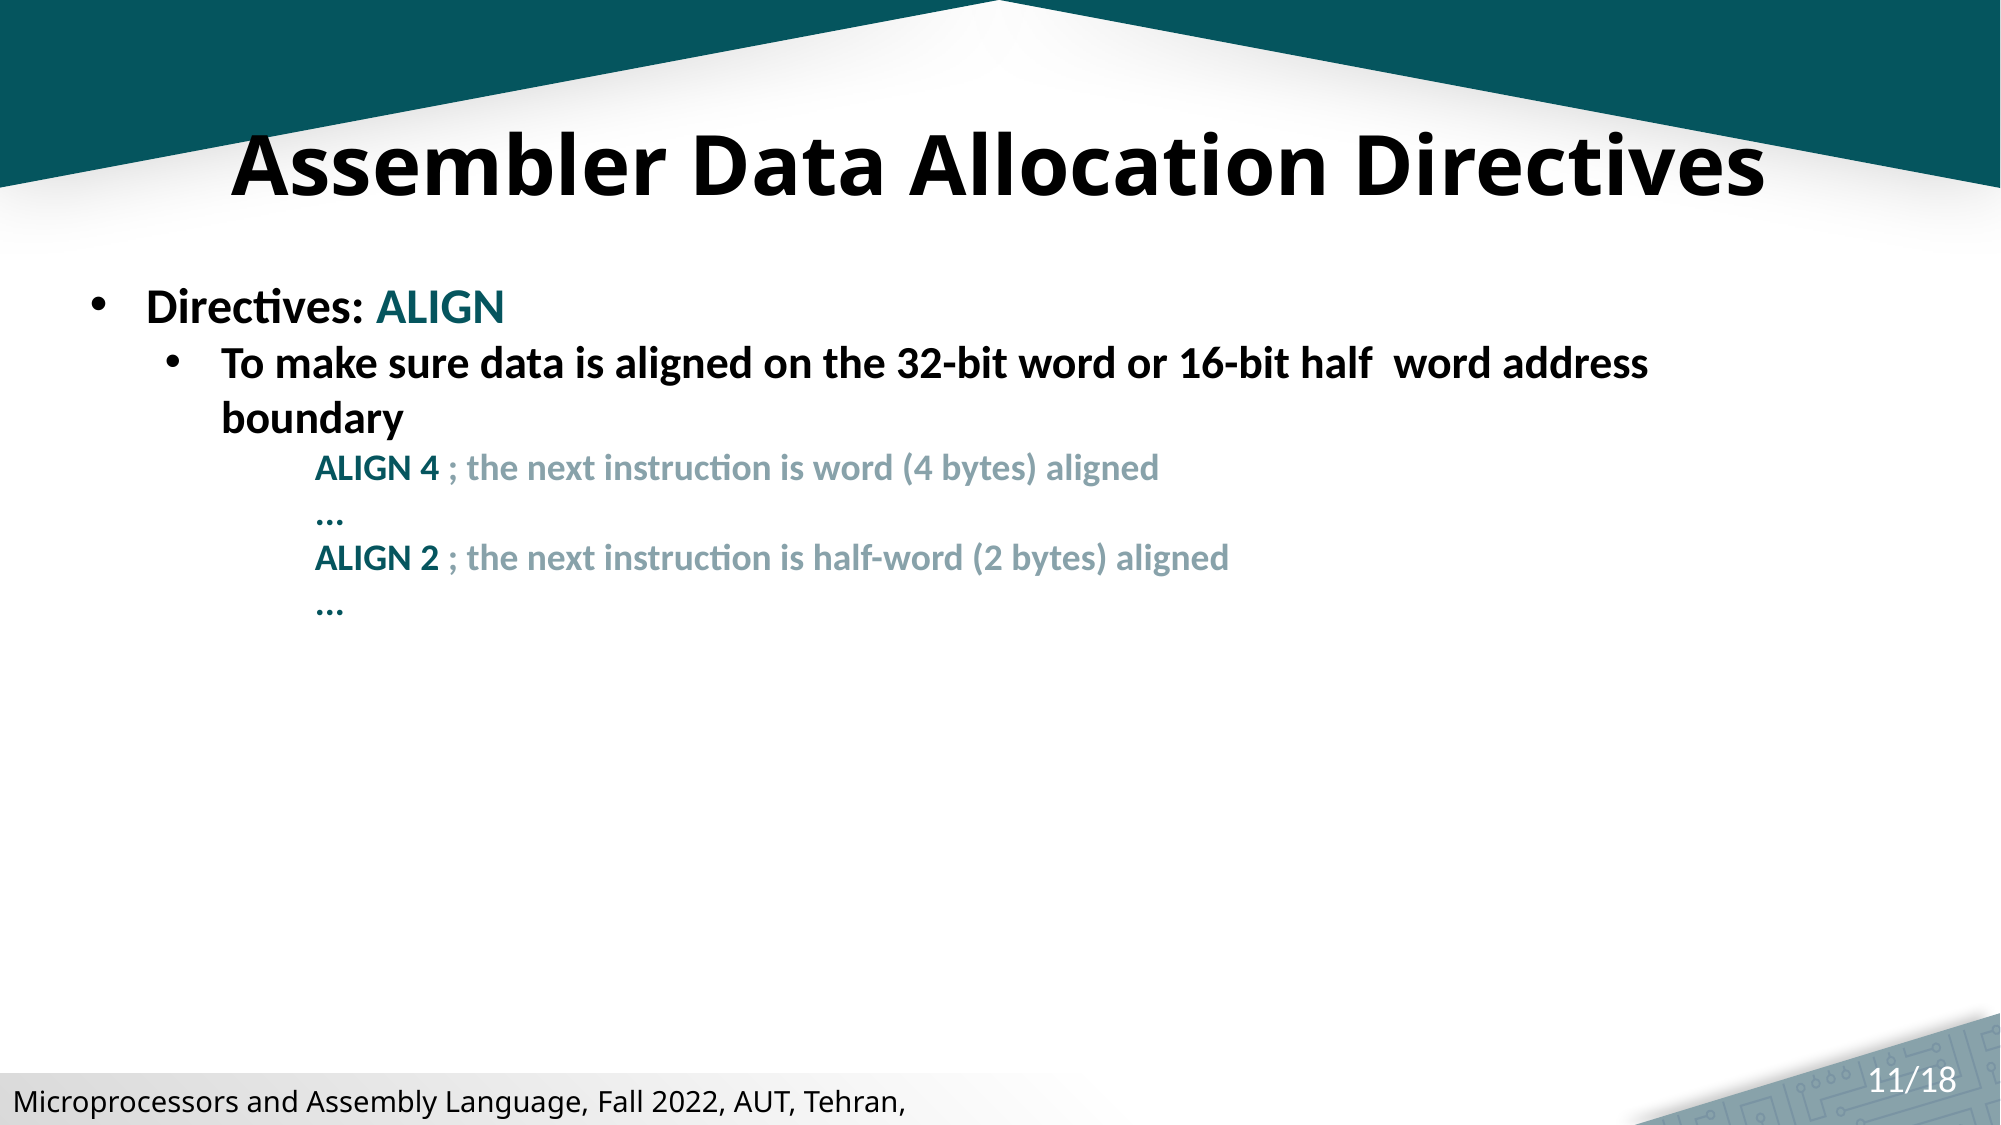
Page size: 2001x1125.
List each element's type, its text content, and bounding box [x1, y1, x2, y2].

text_box Directives: ALIGN To make sure data is aligned on the 32-bit word or 16-bit half word address boundary ALIGN 4 ; the next instruction is word (4 bytes) aligned ... ALIGN 2 ; the next instruction is half-word (2 bytes) aligned ... [74, 235, 1733, 631]
slide_number 11/18 [1522, 1047, 1973, 1108]
title Assembler Data Allocation Directives [137, 59, 1863, 278]
